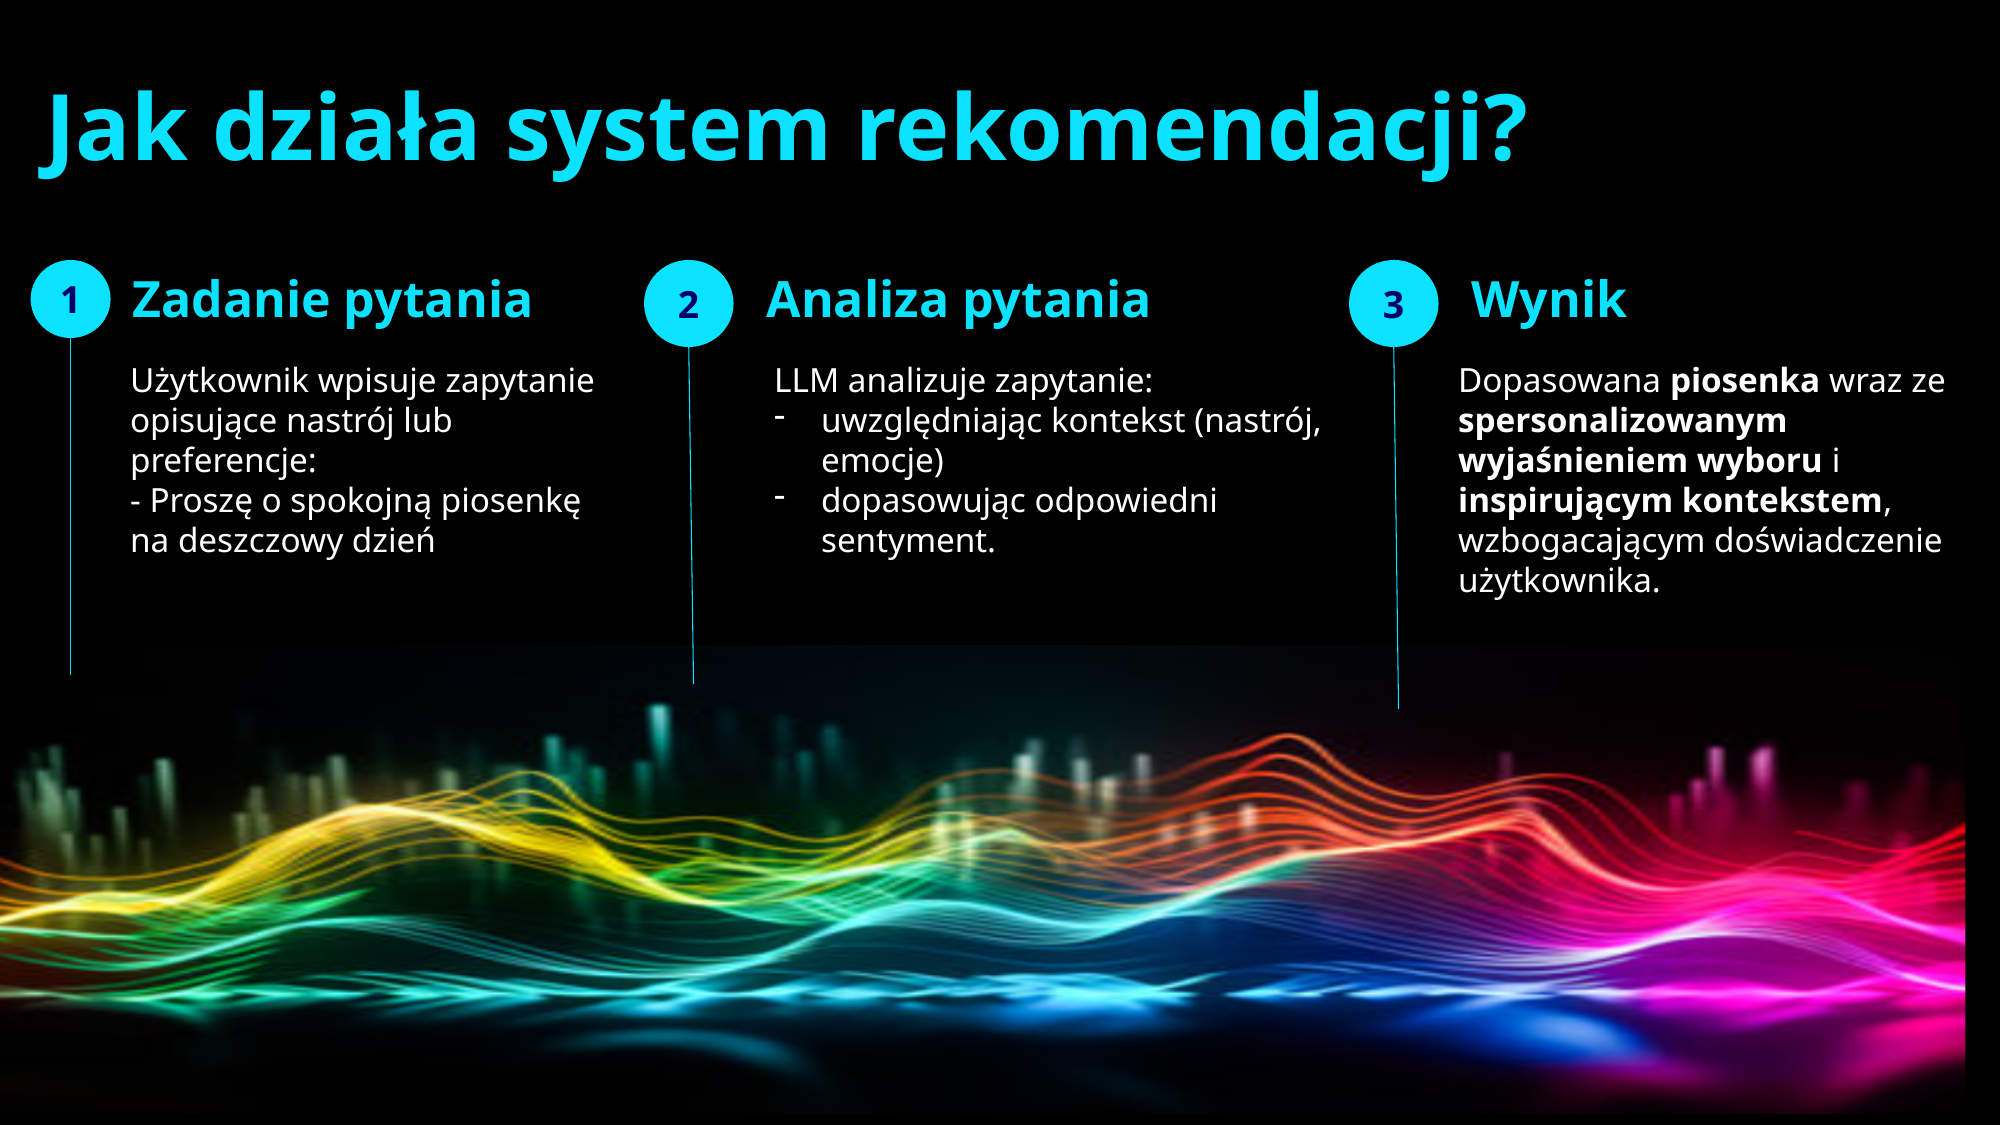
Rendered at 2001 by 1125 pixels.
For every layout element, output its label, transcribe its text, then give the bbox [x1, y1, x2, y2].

text_box Wynik [1456, 259, 1912, 335]
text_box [1393, 347, 1399, 710]
text_box Analiza pytania [751, 259, 1207, 335]
text_box 2 [642, 258, 735, 349]
picture [0, 645, 1966, 1114]
text_box Dopasowana piosenka wraz ze spersonalizowanym wyjaśnieniem wyboru i inspirującym kontekstem, wzbogacającym doświadczenie użytkownika. [1443, 352, 1976, 607]
text_box Użytkownik wpisuje zapytanie opisujące nastrój lub preferencje: - Proszę o spokojną piosenkę na deszczowy dzień [115, 352, 612, 567]
title Jak działa system rekomendacji? [30, 45, 1664, 188]
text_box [688, 347, 694, 685]
text_box LLM analizuje zapytanie: uwzględniając kontekst (nastrój, emocje) dopasowując odpowiedni sentyment. [759, 352, 1346, 567]
text_box Zadanie pytania [117, 259, 572, 335]
text_box 1 [29, 258, 112, 340]
text_box 3 [1347, 258, 1440, 348]
